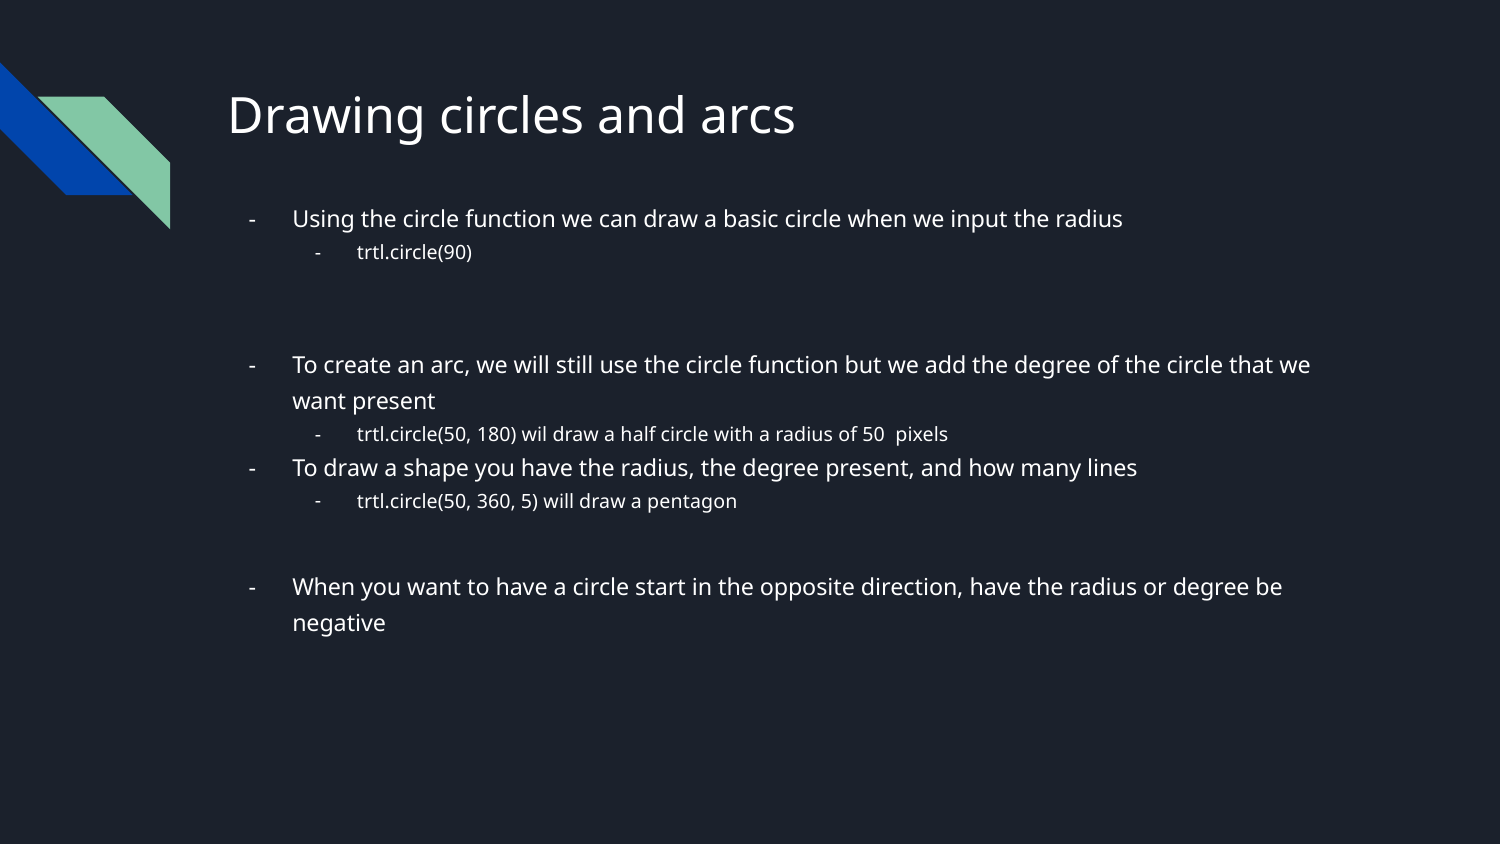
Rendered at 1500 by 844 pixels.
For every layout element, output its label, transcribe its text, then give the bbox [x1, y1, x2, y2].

title Drawing circles and arcs [212, 64, 1368, 183]
list Using the circle function we can draw a basic circle when we input the radius trtl.circle(90) To create an arc, we will still use the circle function but we add the degree of the circle that we want present trtl.circle(50, 180) wil draw a half circle with a radius of 50 pixels To draw a shape you have the radius, the degree present, and how many lines trtl.circle(50, 360, 5) will draw a pentagon When you want to have a circle start in the opposite direction, have the radius or degree be negative [212, 183, 1368, 661]
